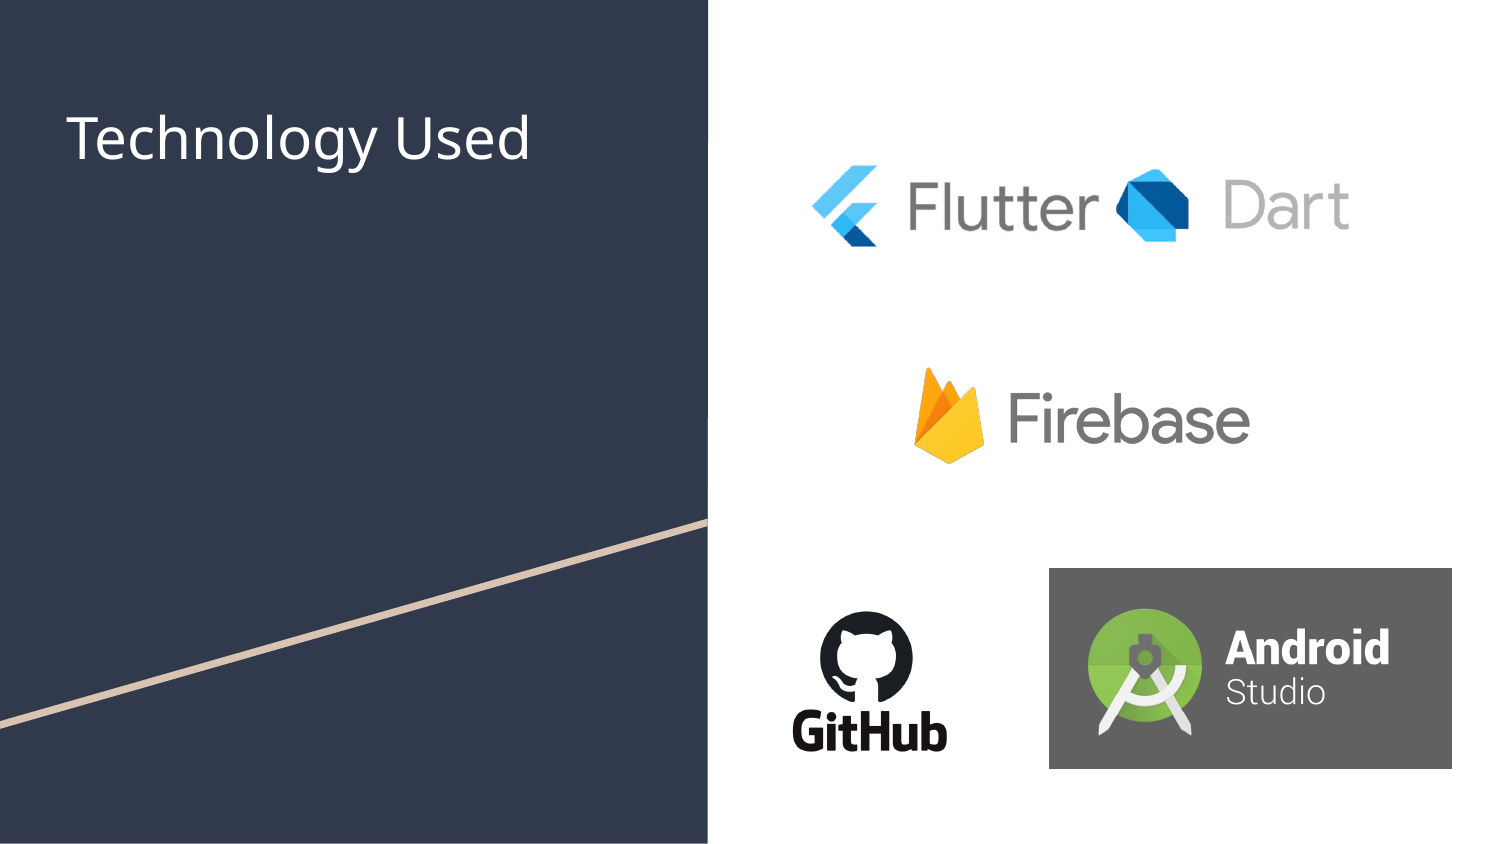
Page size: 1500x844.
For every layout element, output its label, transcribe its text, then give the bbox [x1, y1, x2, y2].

picture [785, 601, 954, 770]
picture [793, 95, 1378, 538]
title Technology Used [51, 82, 660, 494]
picture [1049, 568, 1452, 770]
